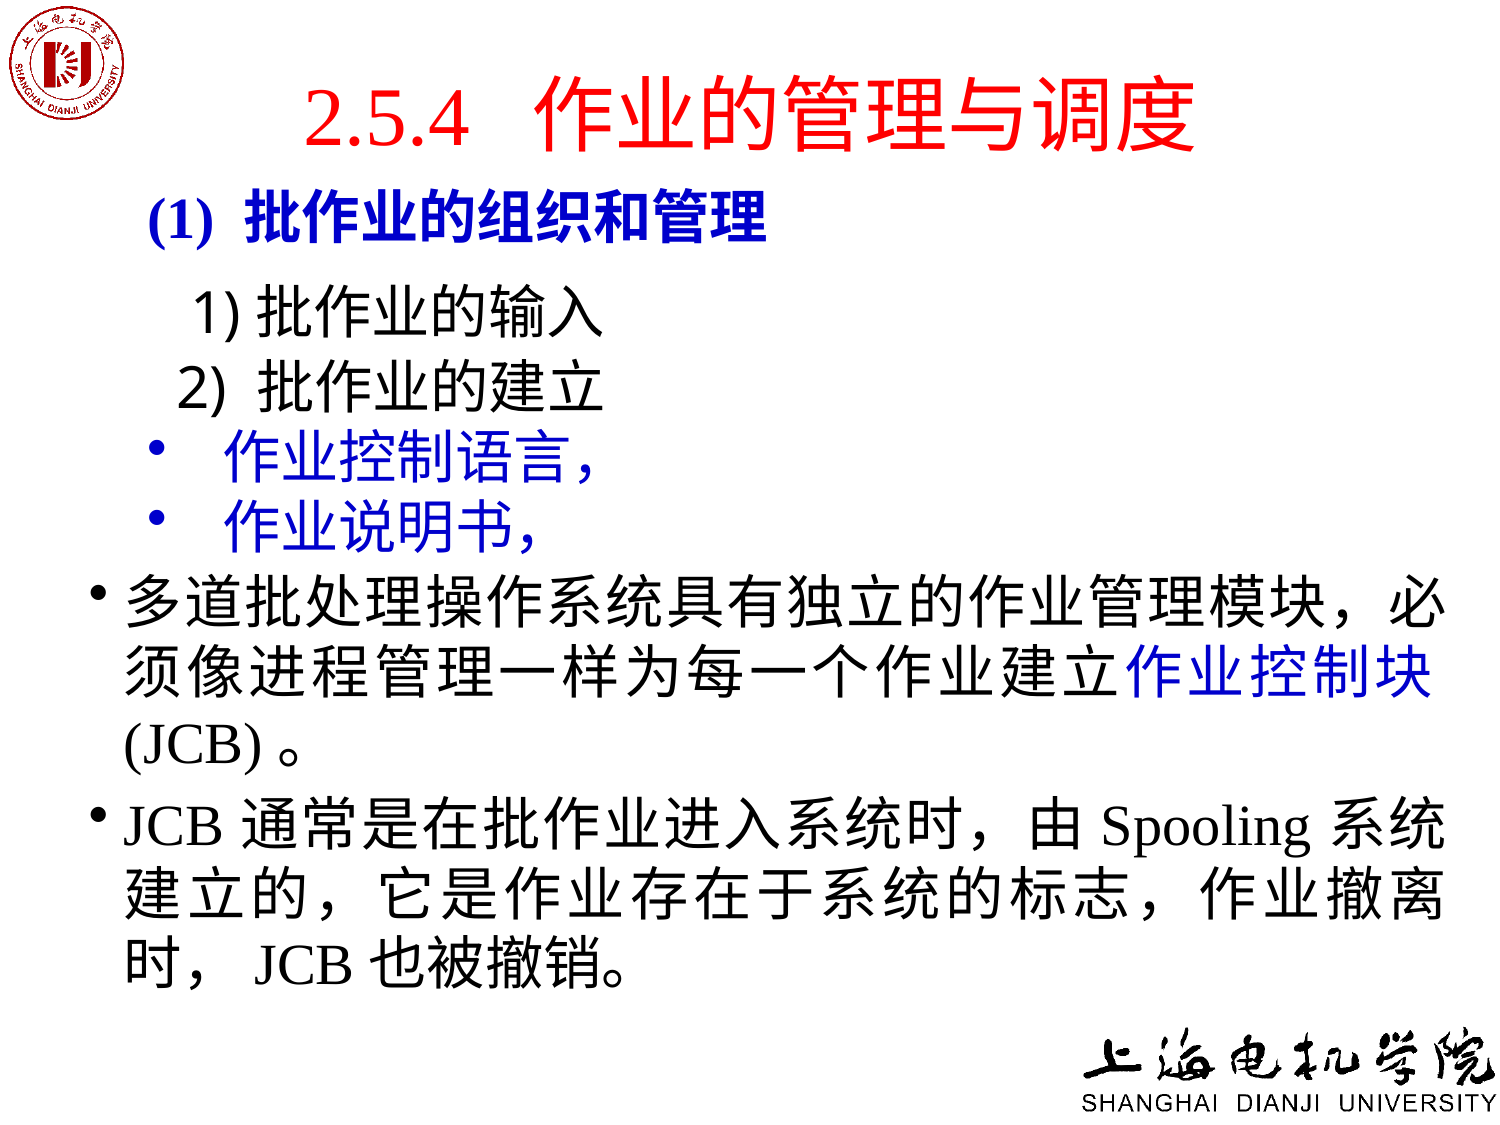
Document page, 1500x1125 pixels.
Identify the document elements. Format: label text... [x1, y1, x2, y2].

picture [9, 6, 124, 120]
title 2.5.4 作业的管理与调度 [88, 54, 1413, 155]
text_box 多道批处理操作系统具有独立的作业管理模块，必须像进程管理一样为每一个作业建立作业控制块(JCB)。 JCB通常是在批作业进入系统时，由Spooling系统建立的，它是作业存在于系统的标志，作业撤离时，JCB也被撤销。 [88, 565, 1447, 997]
list (1) 批作业的组织和管理 1)批作业的输入 2) 批作业的建立 作业控制语言， 作业说明书， [132, 172, 1270, 553]
picture [1079, 1023, 1500, 1114]
